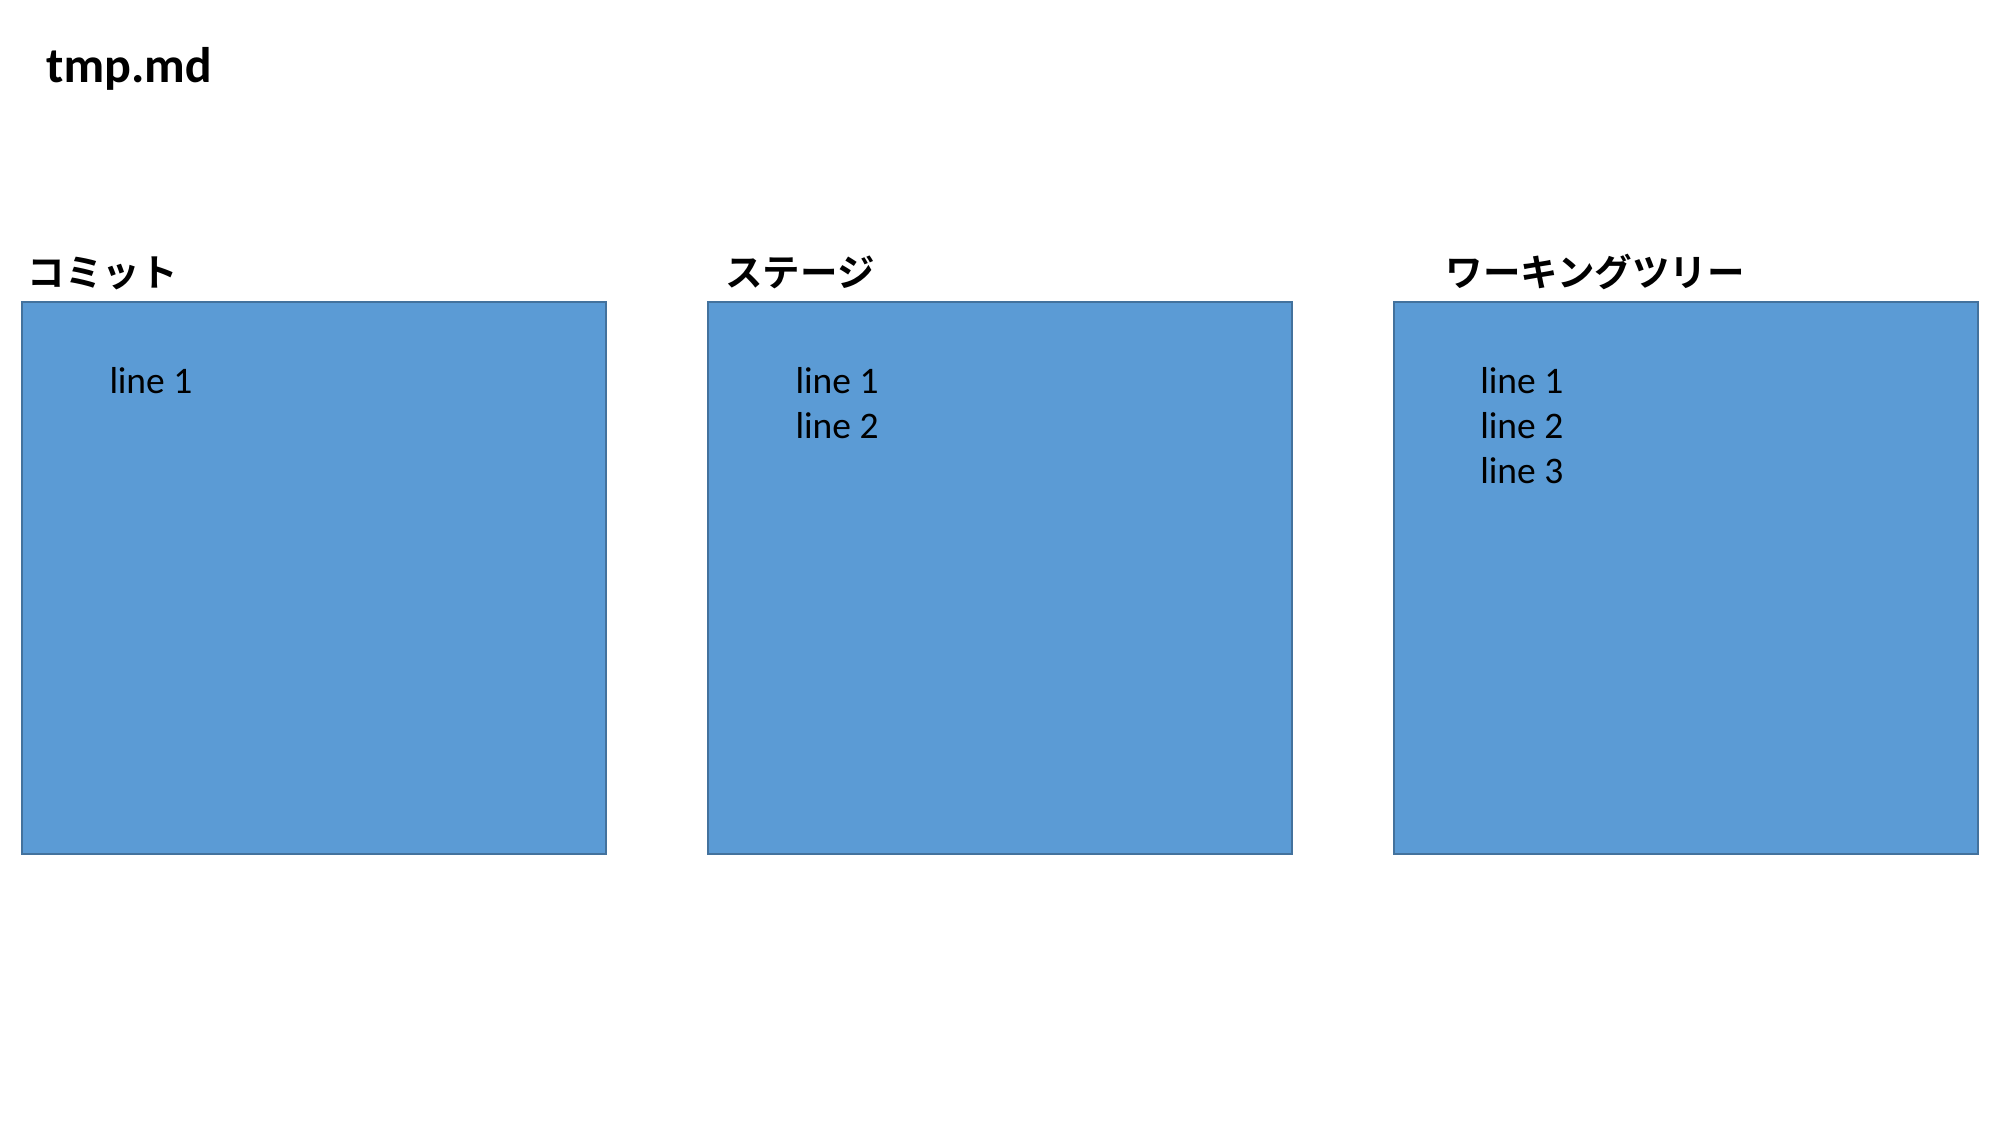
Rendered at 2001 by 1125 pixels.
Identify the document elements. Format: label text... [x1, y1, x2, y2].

text_box ステージ [697, 241, 904, 301]
text_box line 1 line 2 line 3 [1420, 348, 1623, 499]
text_box [1393, 301, 1979, 855]
text_box [707, 301, 1293, 855]
text_box [21, 301, 607, 855]
text_box line 1 [50, 348, 252, 409]
text_box tmp.md [27, 24, 230, 100]
text_box ワーキングツリー [1394, 241, 1796, 301]
text_box line 1 line 2 [736, 348, 938, 454]
text_box コミット [0, 241, 206, 301]
